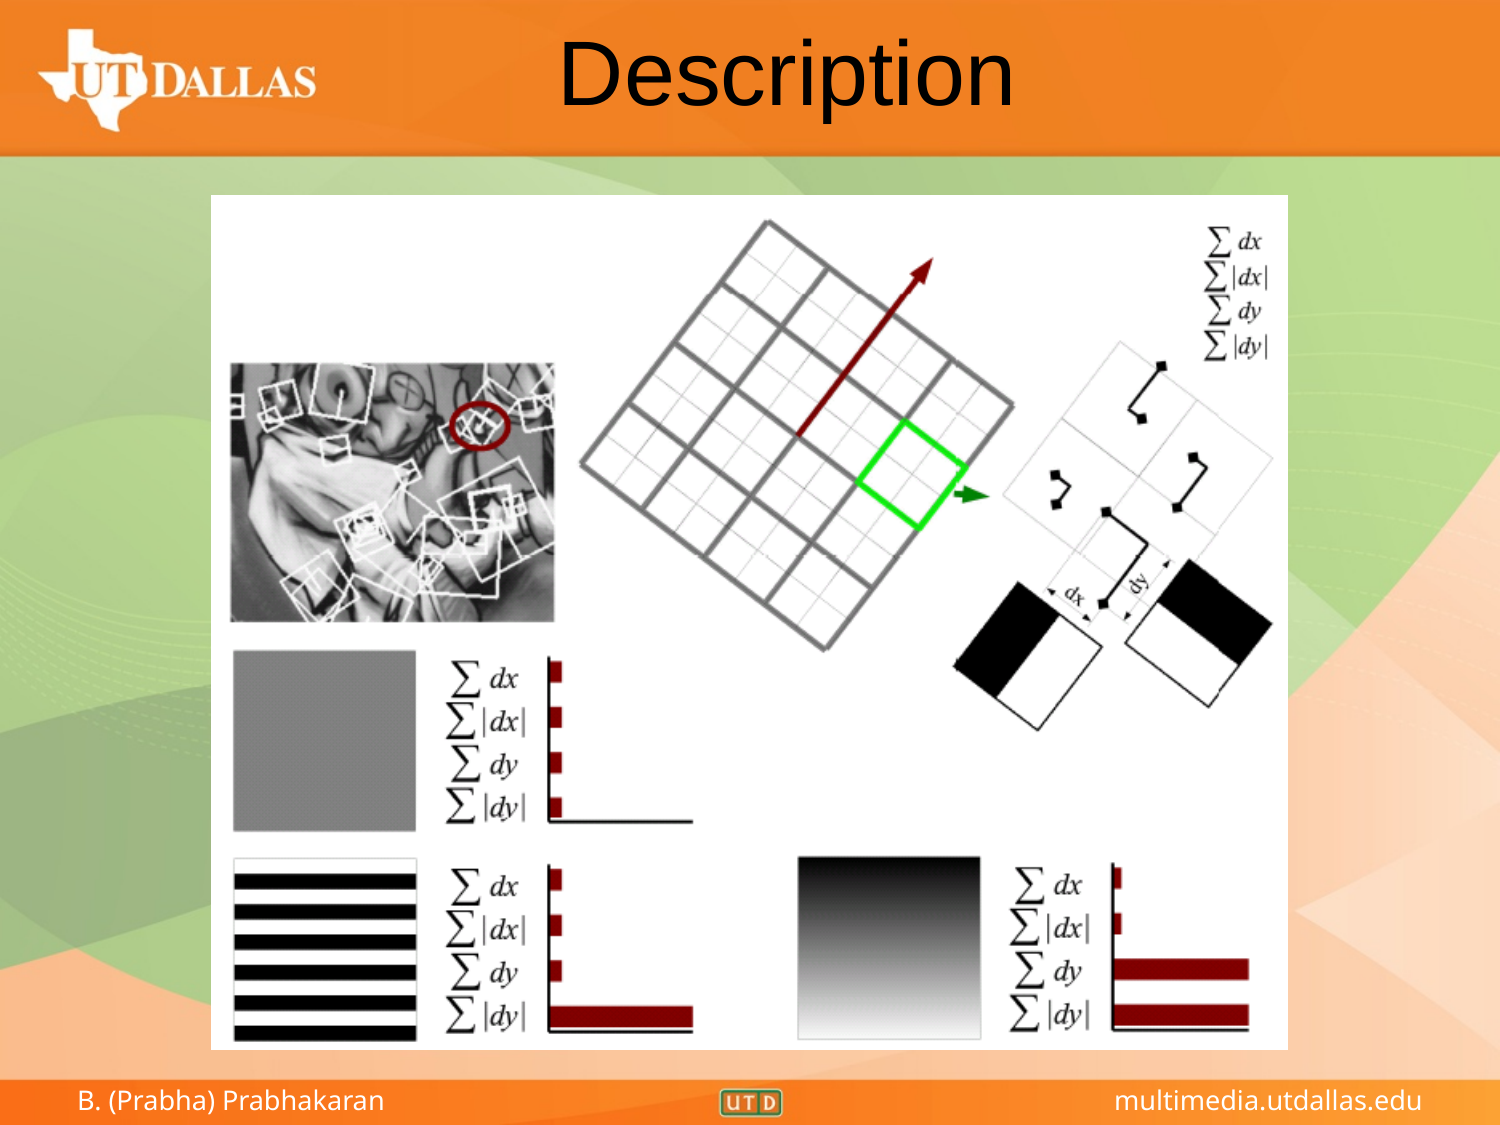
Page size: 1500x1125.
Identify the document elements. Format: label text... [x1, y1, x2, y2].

picture [0, 0, 1500, 1125]
title Description [149, 0, 1426, 163]
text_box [211, 195, 1288, 1051]
